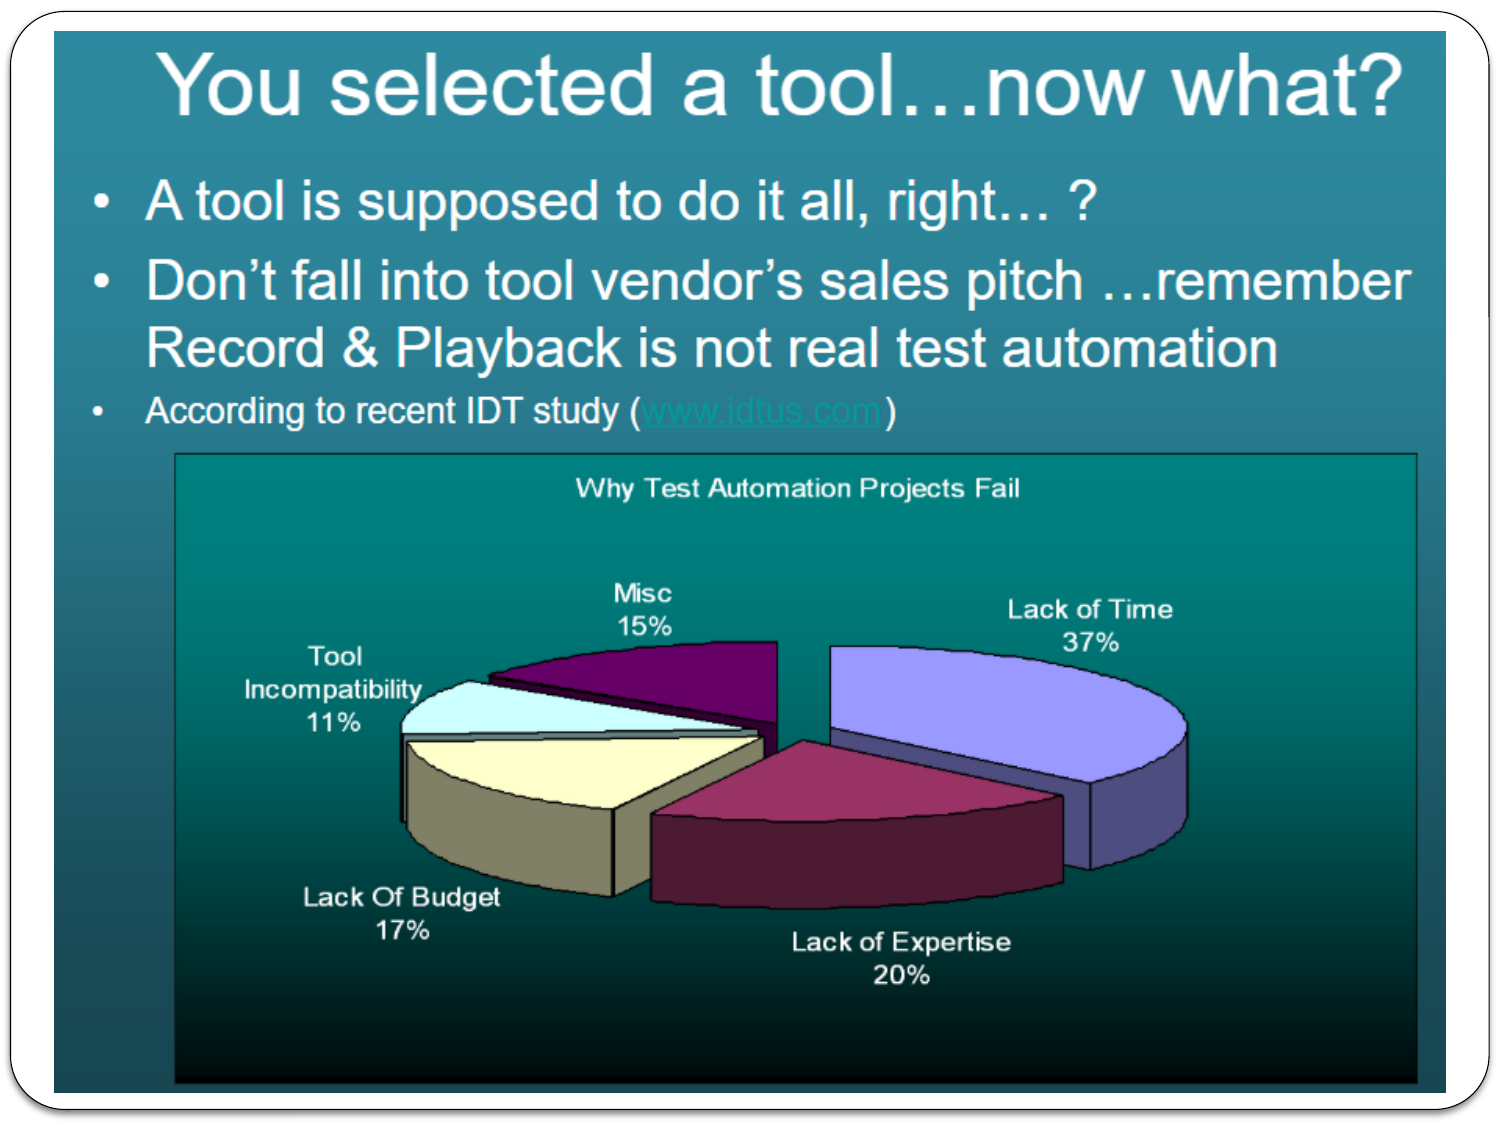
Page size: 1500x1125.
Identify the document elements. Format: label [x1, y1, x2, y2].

picture [54, 31, 1446, 1094]
